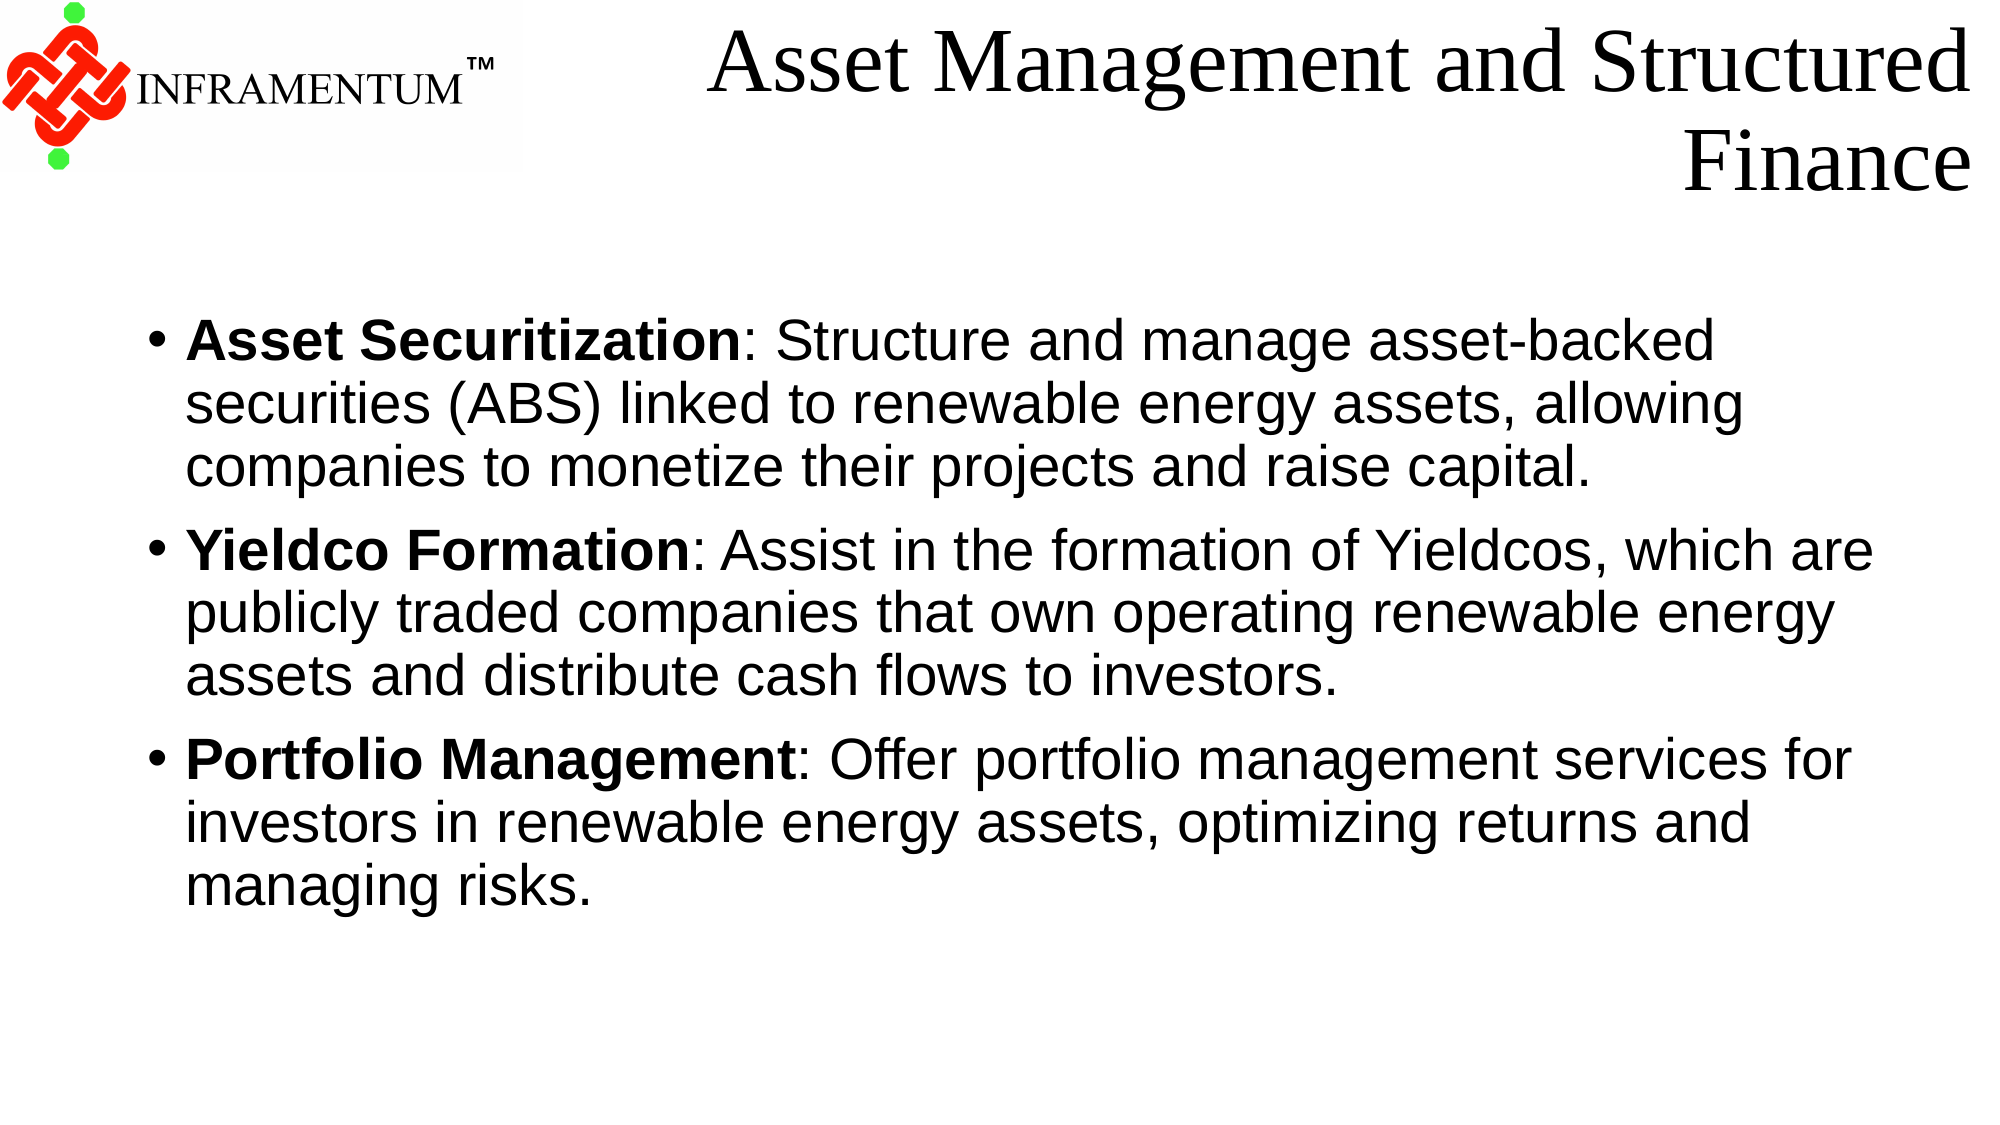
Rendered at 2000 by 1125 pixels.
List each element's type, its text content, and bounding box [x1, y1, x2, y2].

list Asset Securitization: Structure and manage asset-backed securities (ABS) linked to renewable energy assets, allowing companies to monetize their projects and raise capital. Yieldco Formation: Assist in the formation of Yieldcos, which are publicly traded companies that own operating renewable energy assets and distribute cash flows to investors. Portfolio Management: Offer portfolio management services for investors in renewable energy assets, optimizing returns and managing risks. [132, 302, 1938, 1020]
picture [0, 0, 523, 172]
title Asset Management and Structured Finance [522, 3, 1989, 221]
